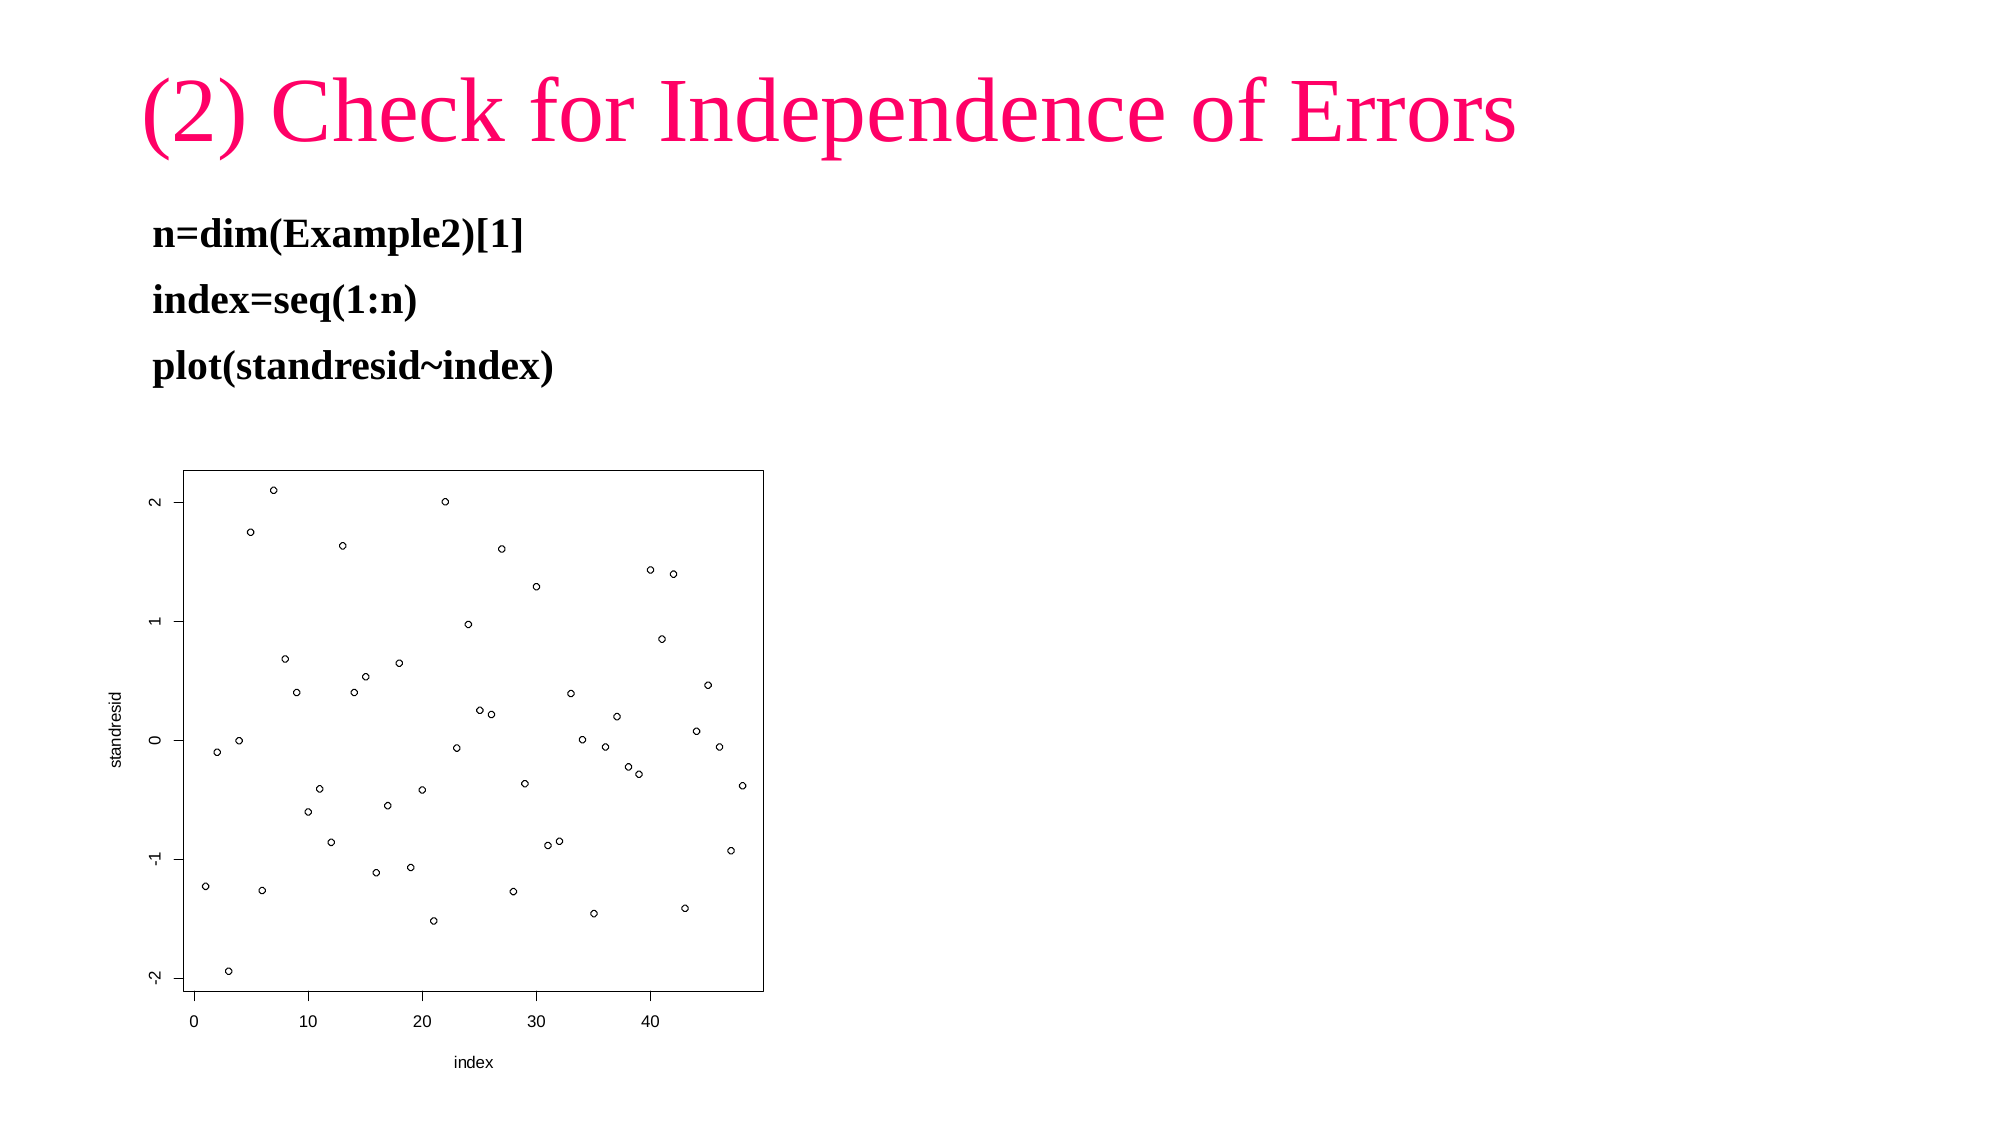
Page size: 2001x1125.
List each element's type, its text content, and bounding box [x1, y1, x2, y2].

picture [101, 388, 806, 1092]
list n=dim(Example2)[1] index=seq(1:n) plot(standresid~index) [137, 203, 1863, 1065]
title (2) Check for Independence of Errors [126, 18, 1852, 204]
